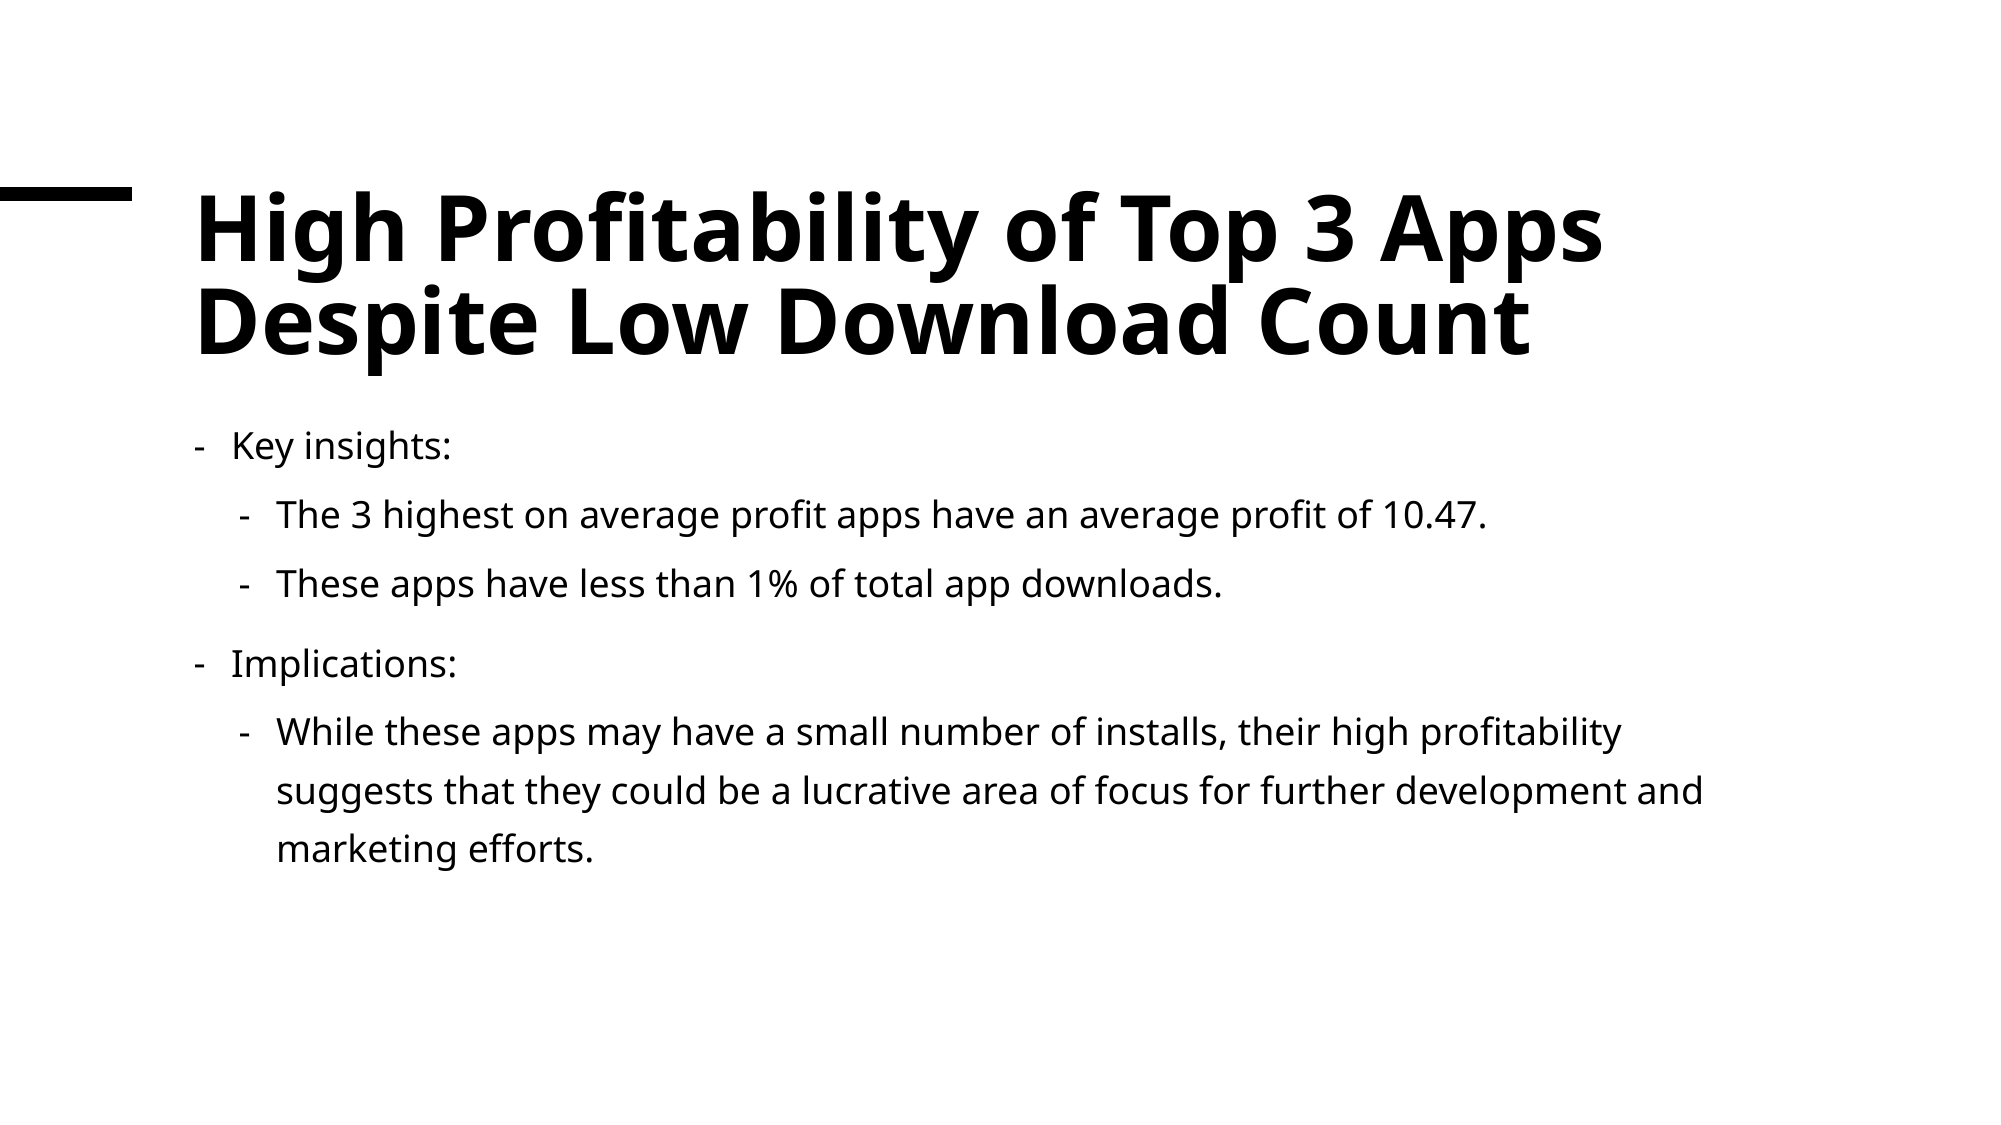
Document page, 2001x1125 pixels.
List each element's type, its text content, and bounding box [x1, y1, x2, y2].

list Key insights: The 3 highest on average profit apps have an average profit of 10.47. These apps have less than 1% of total app downloads. Implications: While these apps may have a small number of installs, their high profitability suggests that they could be a lucrative area of focus for further development and marketing efforts. [178, 401, 1807, 1032]
title High Profitability of Top 3 Apps Despite Low Download Count [178, 178, 1807, 392]
